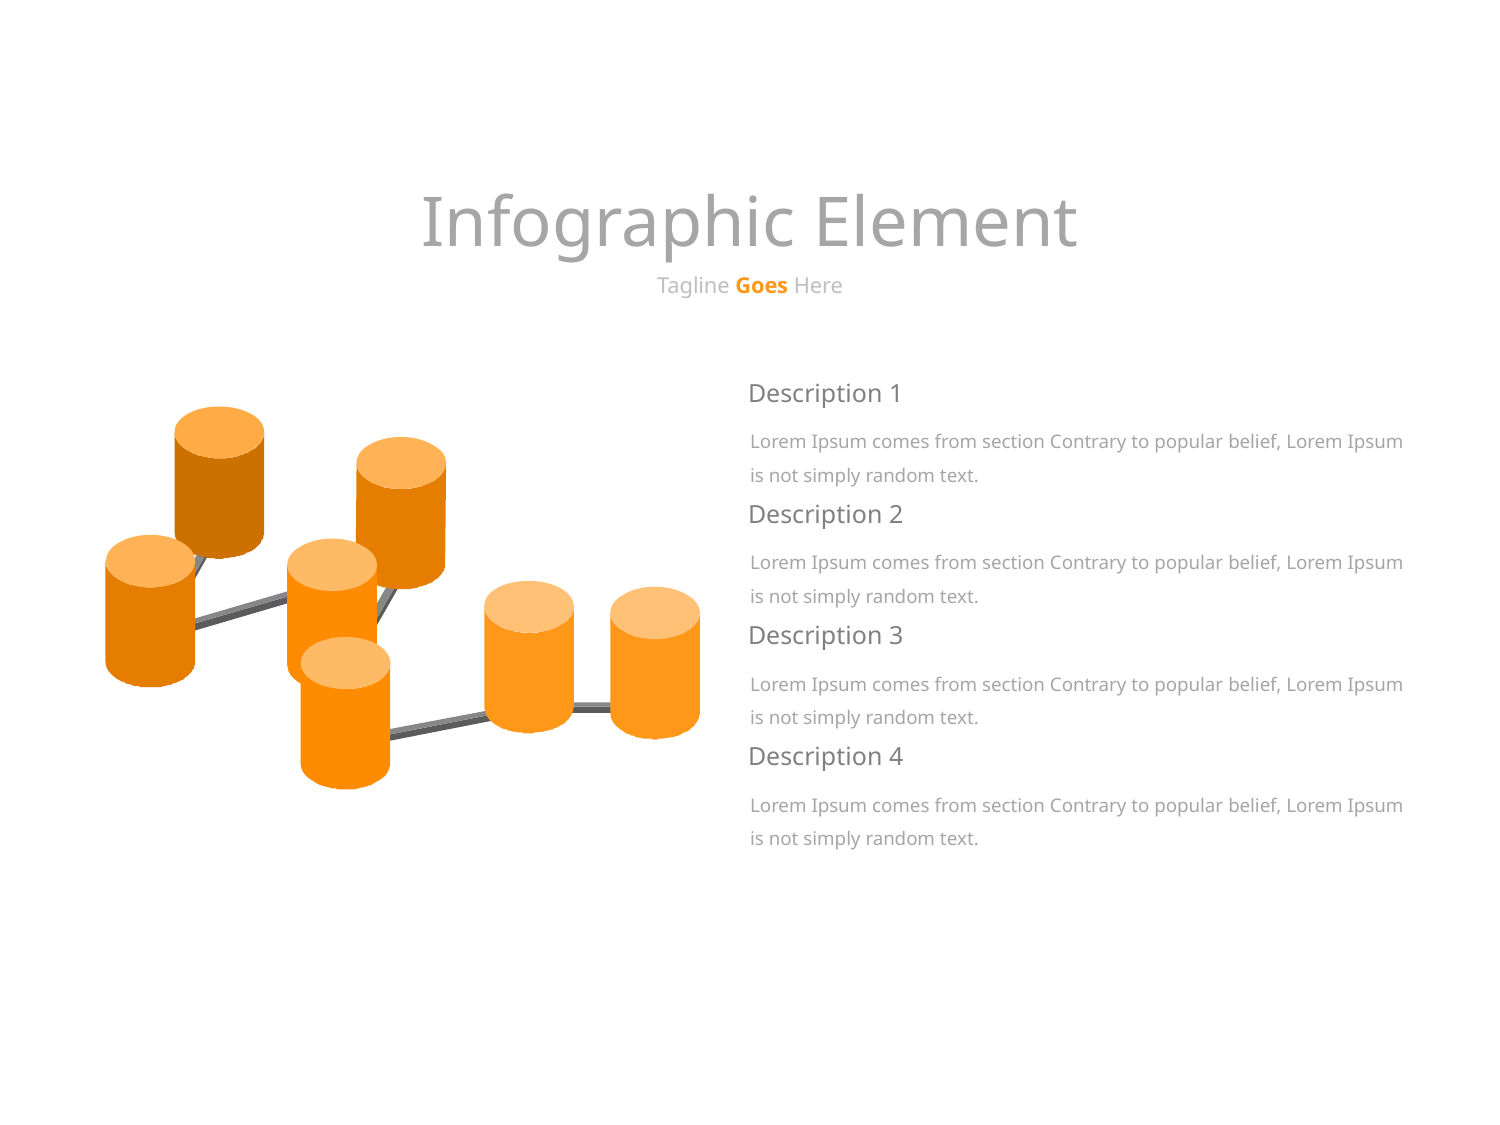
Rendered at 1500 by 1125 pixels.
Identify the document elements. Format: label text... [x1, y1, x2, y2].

text_box [484, 612, 574, 734]
text_box Lorem Ipsum comes from section Contrary to popular belief, Lorem Ipsum is not simply random text. [735, 653, 1432, 736]
text_box Description 4 [733, 733, 919, 778]
text_box [105, 562, 196, 688]
text_box [105, 534, 196, 588]
text_box Description 1 [733, 369, 919, 415]
text_box [484, 580, 575, 633]
text_box Description 3 [733, 612, 919, 657]
text_box [300, 636, 391, 690]
text_box Tagline Goes Here [642, 264, 858, 306]
text_box [391, 716, 490, 741]
text_box [300, 665, 391, 790]
text_box [377, 588, 394, 619]
text_box [610, 586, 700, 640]
text_box [174, 406, 265, 459]
text_box Description 2 [733, 490, 919, 536]
text_box [196, 591, 287, 624]
text_box [287, 538, 378, 592]
text_box Infographic Element [406, 170, 1094, 268]
text_box [355, 464, 447, 590]
text_box [356, 436, 447, 489]
text_box [195, 555, 204, 572]
text_box [287, 570, 377, 684]
text_box [573, 707, 610, 713]
text_box Lorem Ipsum comes from section Contrary to popular belief, Lorem Ipsum is not simply random text. [735, 411, 1432, 494]
text_box [391, 711, 486, 735]
text_box [610, 618, 700, 740]
text_box [174, 434, 265, 559]
text_box [377, 590, 398, 626]
text_box Lorem Ipsum comes from section Contrary to popular belief, Lorem Ipsum is not simply random text. [735, 532, 1432, 615]
text_box Lorem Ipsum comes from section Contrary to popular belief, Lorem Ipsum is not simply random text. [735, 774, 1432, 857]
text_box [574, 702, 610, 707]
text_box [196, 598, 287, 631]
